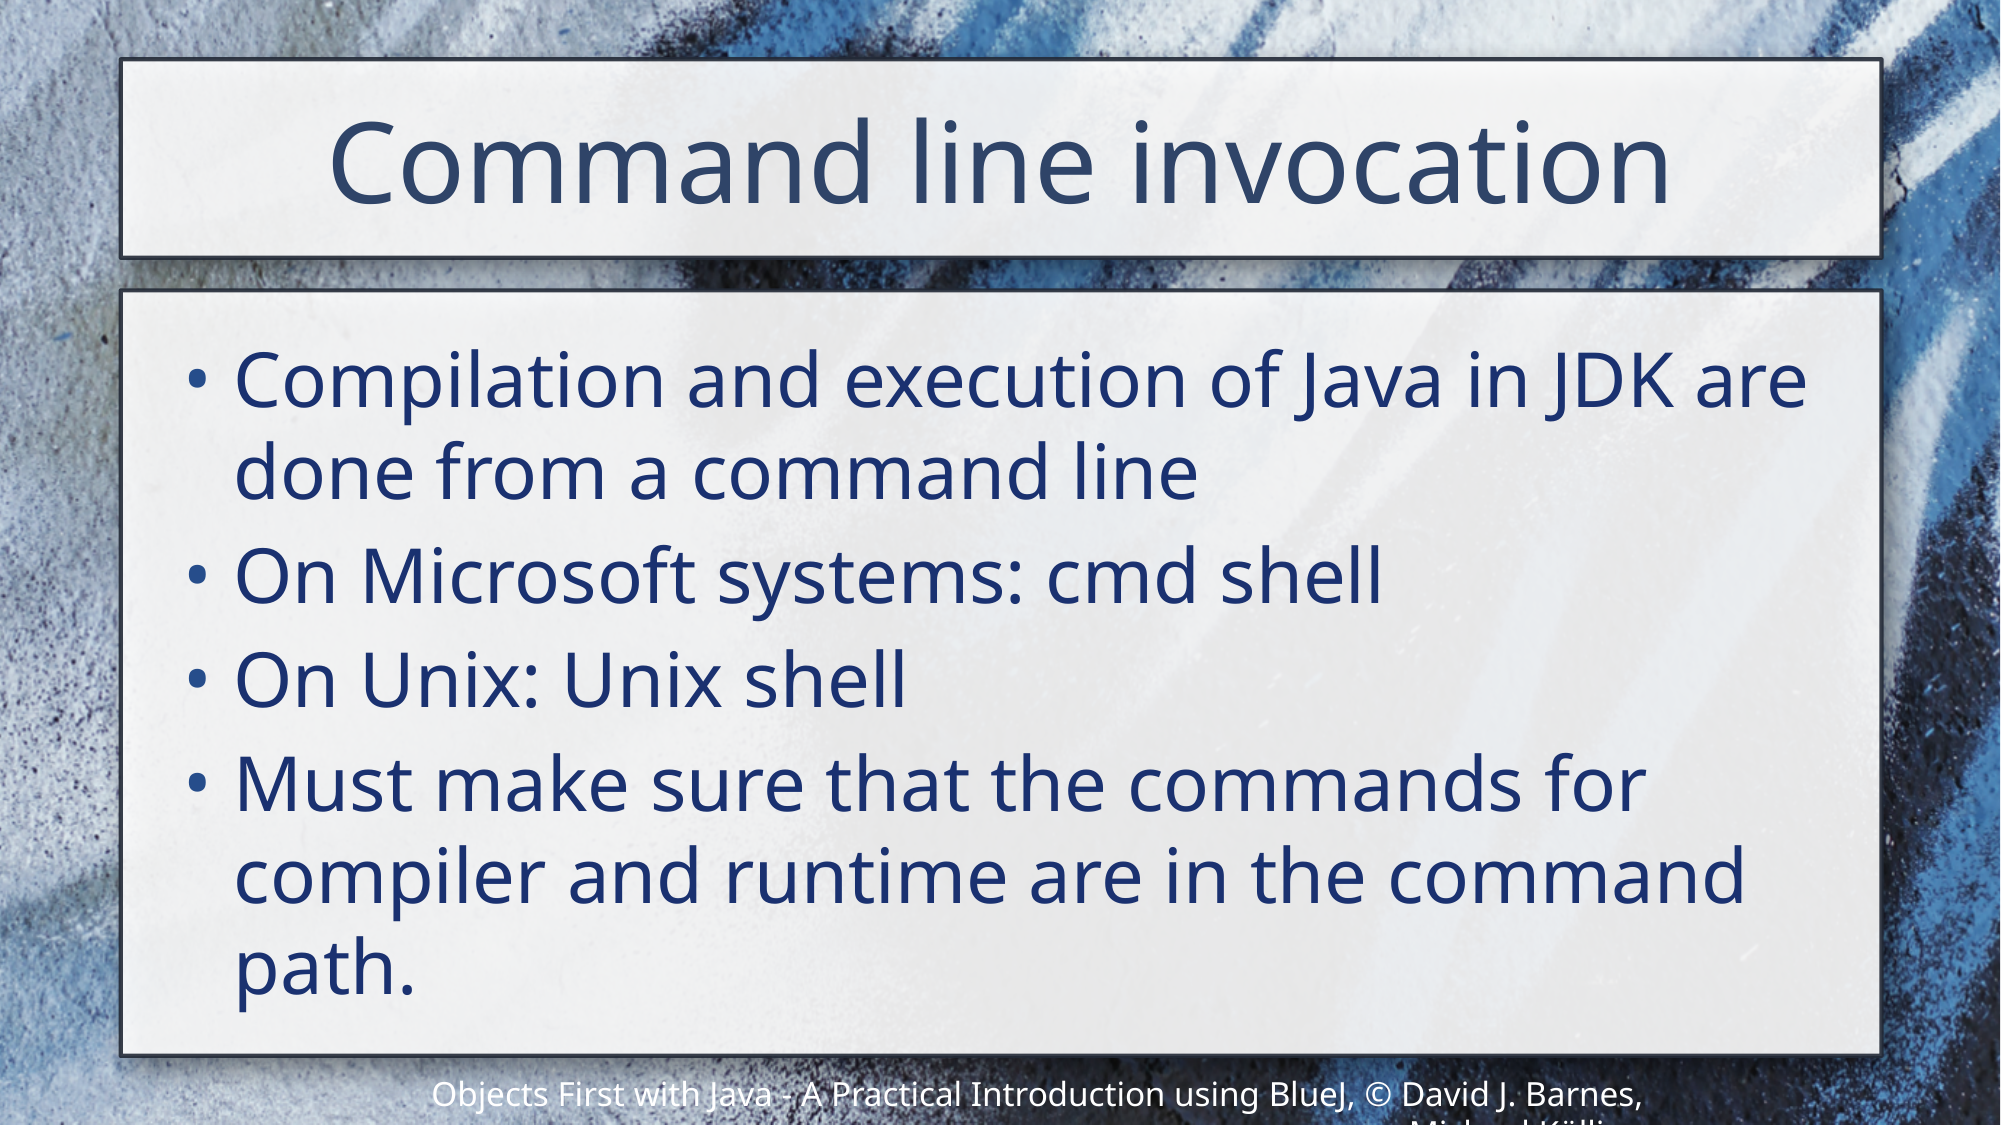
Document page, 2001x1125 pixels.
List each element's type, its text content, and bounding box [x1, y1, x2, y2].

picture [0, 0, 2001, 1125]
list Compilation and execution of Java in JDK are done from a command line On Microsoft systems: cmd shell On Unix: Unix shell Must make sure that the commands for compiler and runtime are in the command path. [167, 315, 1852, 1032]
title Command line invocation [118, 63, 1885, 254]
